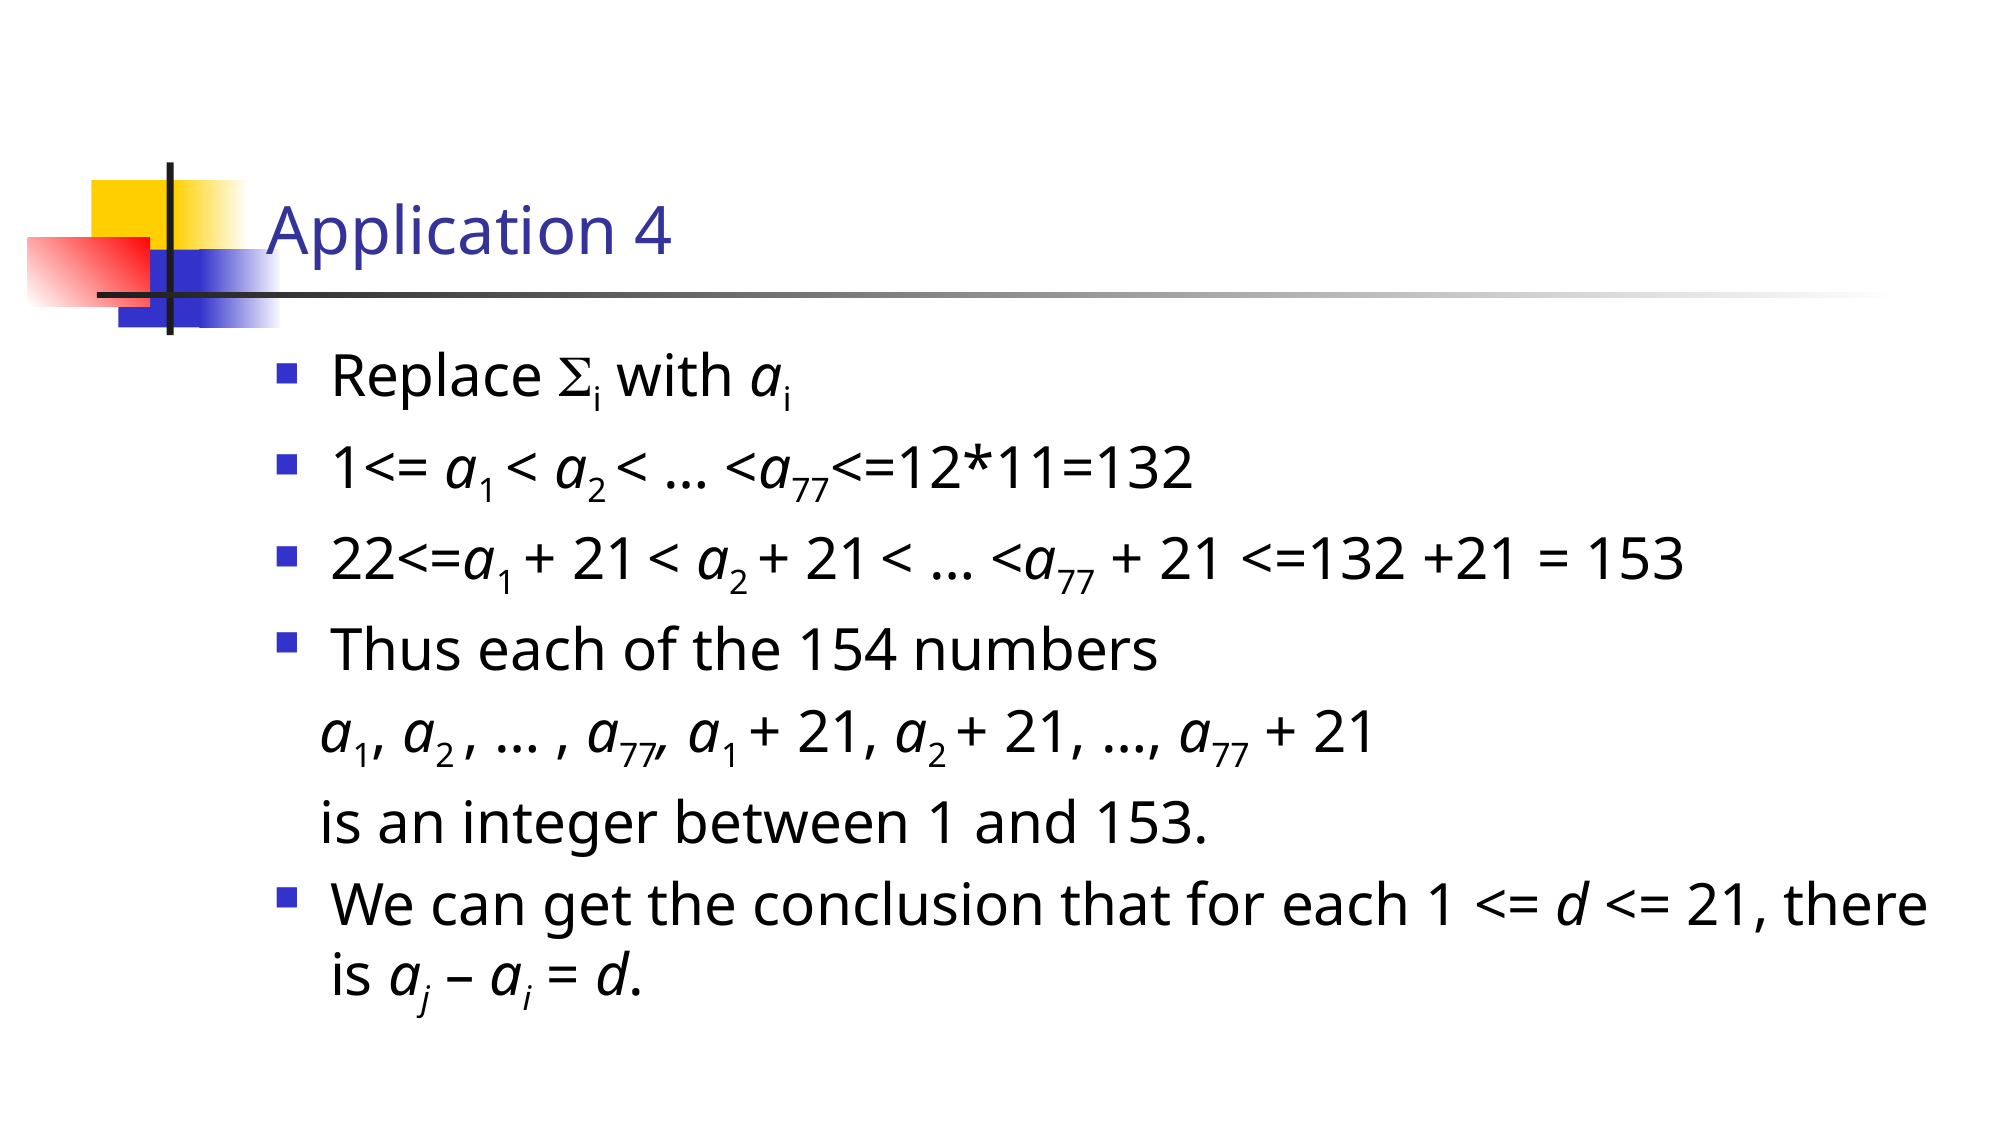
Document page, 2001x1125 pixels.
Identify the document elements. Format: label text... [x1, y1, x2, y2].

list Replace i with ai 1<= a1 < a2 < … <a77<=12*11=132 22<=a1 + 21 < a2 + 21 < … <a77 + 21 <=132 +21 = 153 Thus each of the 154 numbers a1, a2 , … , a77, a1 + 21, a2 + 21, …, a77 + 21 is an integer between 1 and 153. We can get the conclusion that for each 1 <= d <= 21, there is aj – ai = d. [258, 331, 1959, 1006]
title Application 4 [251, 35, 1957, 275]
